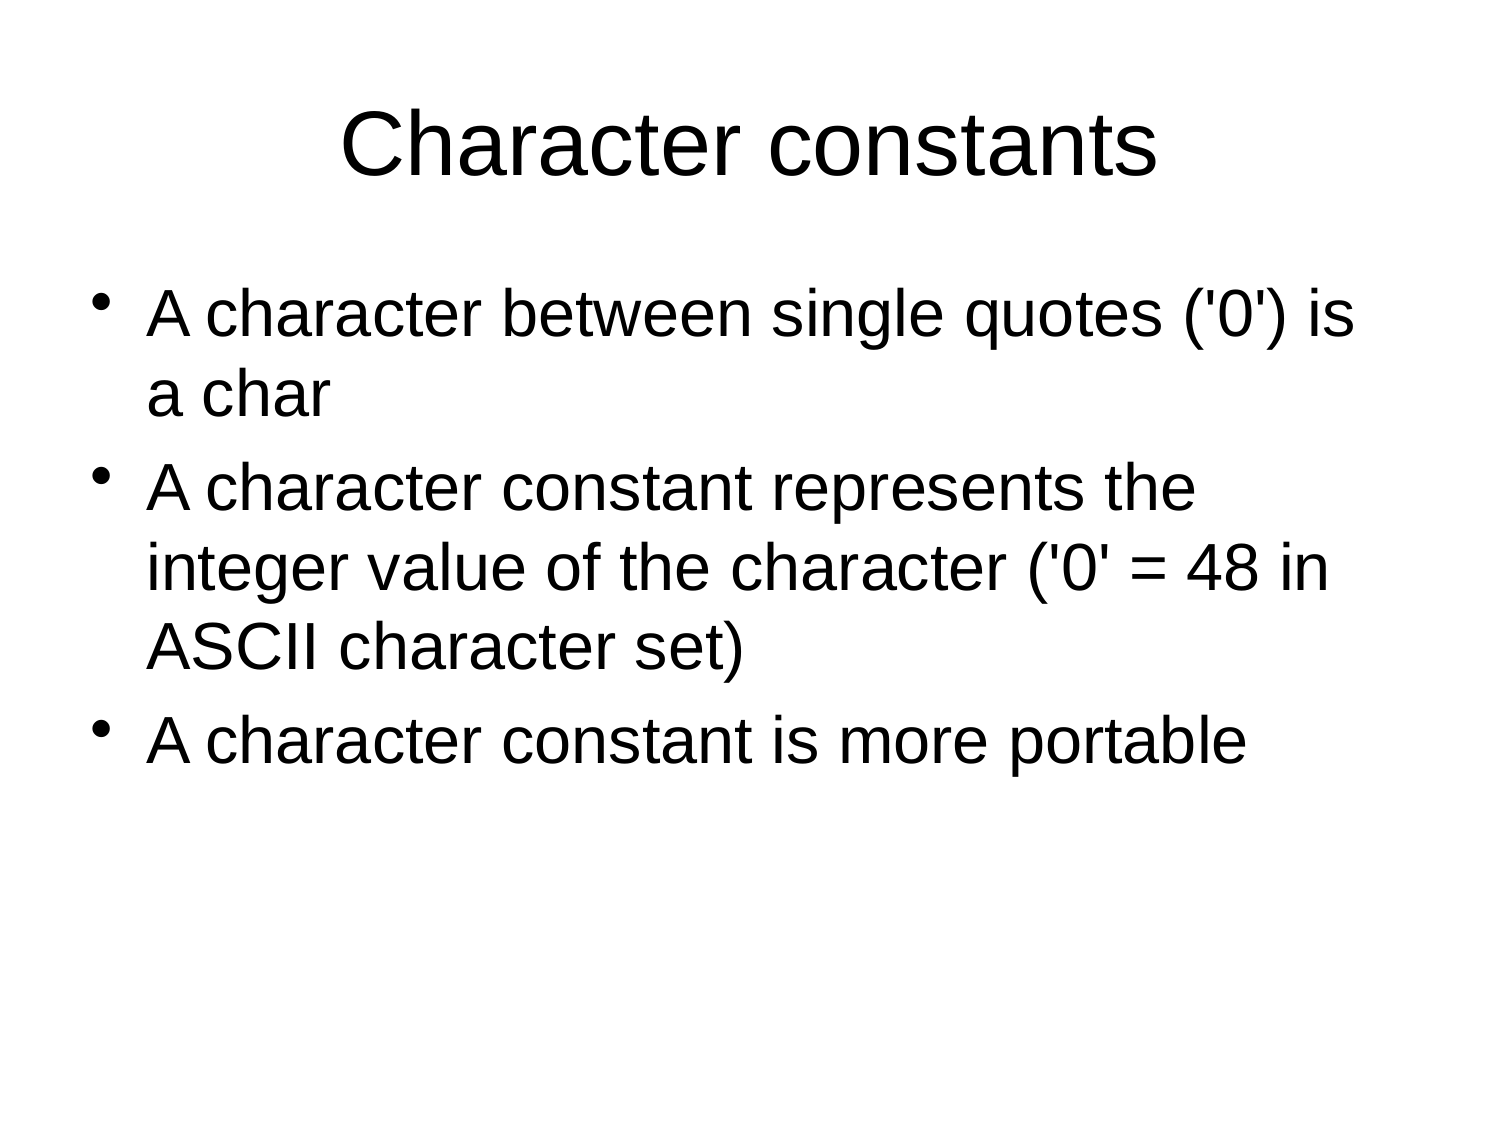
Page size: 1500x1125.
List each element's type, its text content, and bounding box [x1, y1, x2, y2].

list A character between single quotes ('0') is a char A character constant represents the integer value of the character ('0' = 48 in ASCII character set) A character constant is more portable [75, 262, 1425, 1005]
title Character constants [75, 45, 1425, 233]
